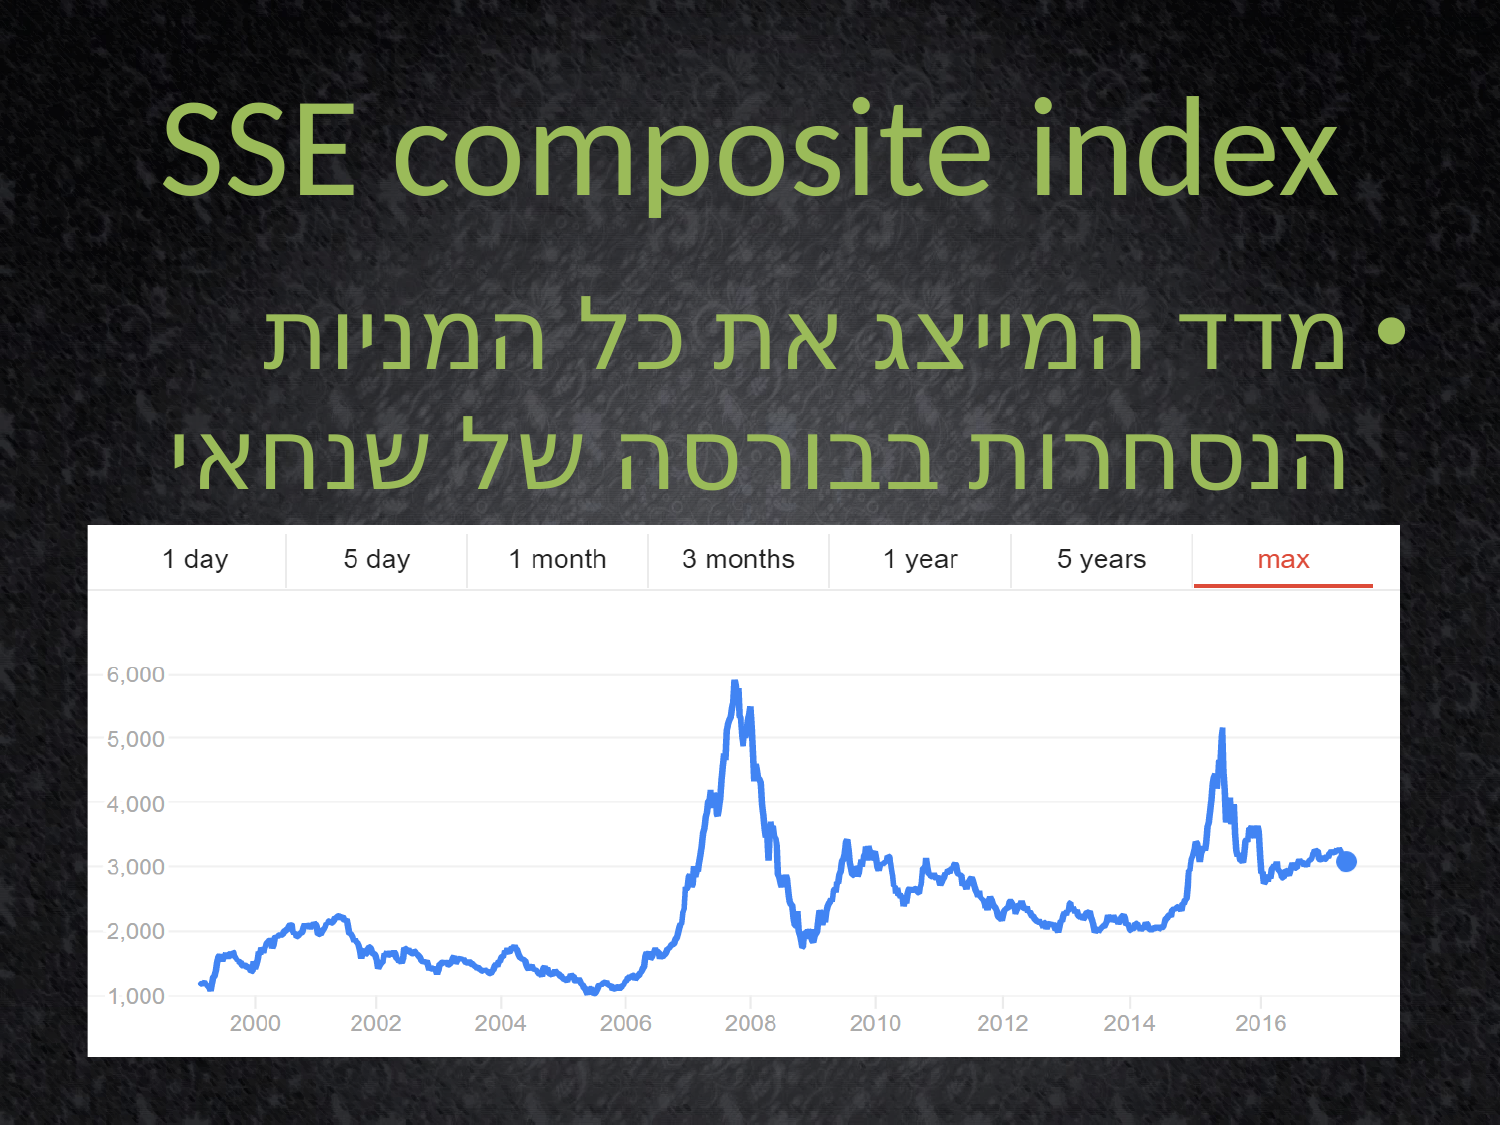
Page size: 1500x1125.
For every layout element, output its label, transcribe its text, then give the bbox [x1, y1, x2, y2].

title SSE composite index [75, 45, 1425, 233]
list מדד המייצג את כל המניות הנסחרות בבורסה של שנחאי (סין) [75, 262, 1425, 1005]
picture [0, 0, 1500, 1125]
